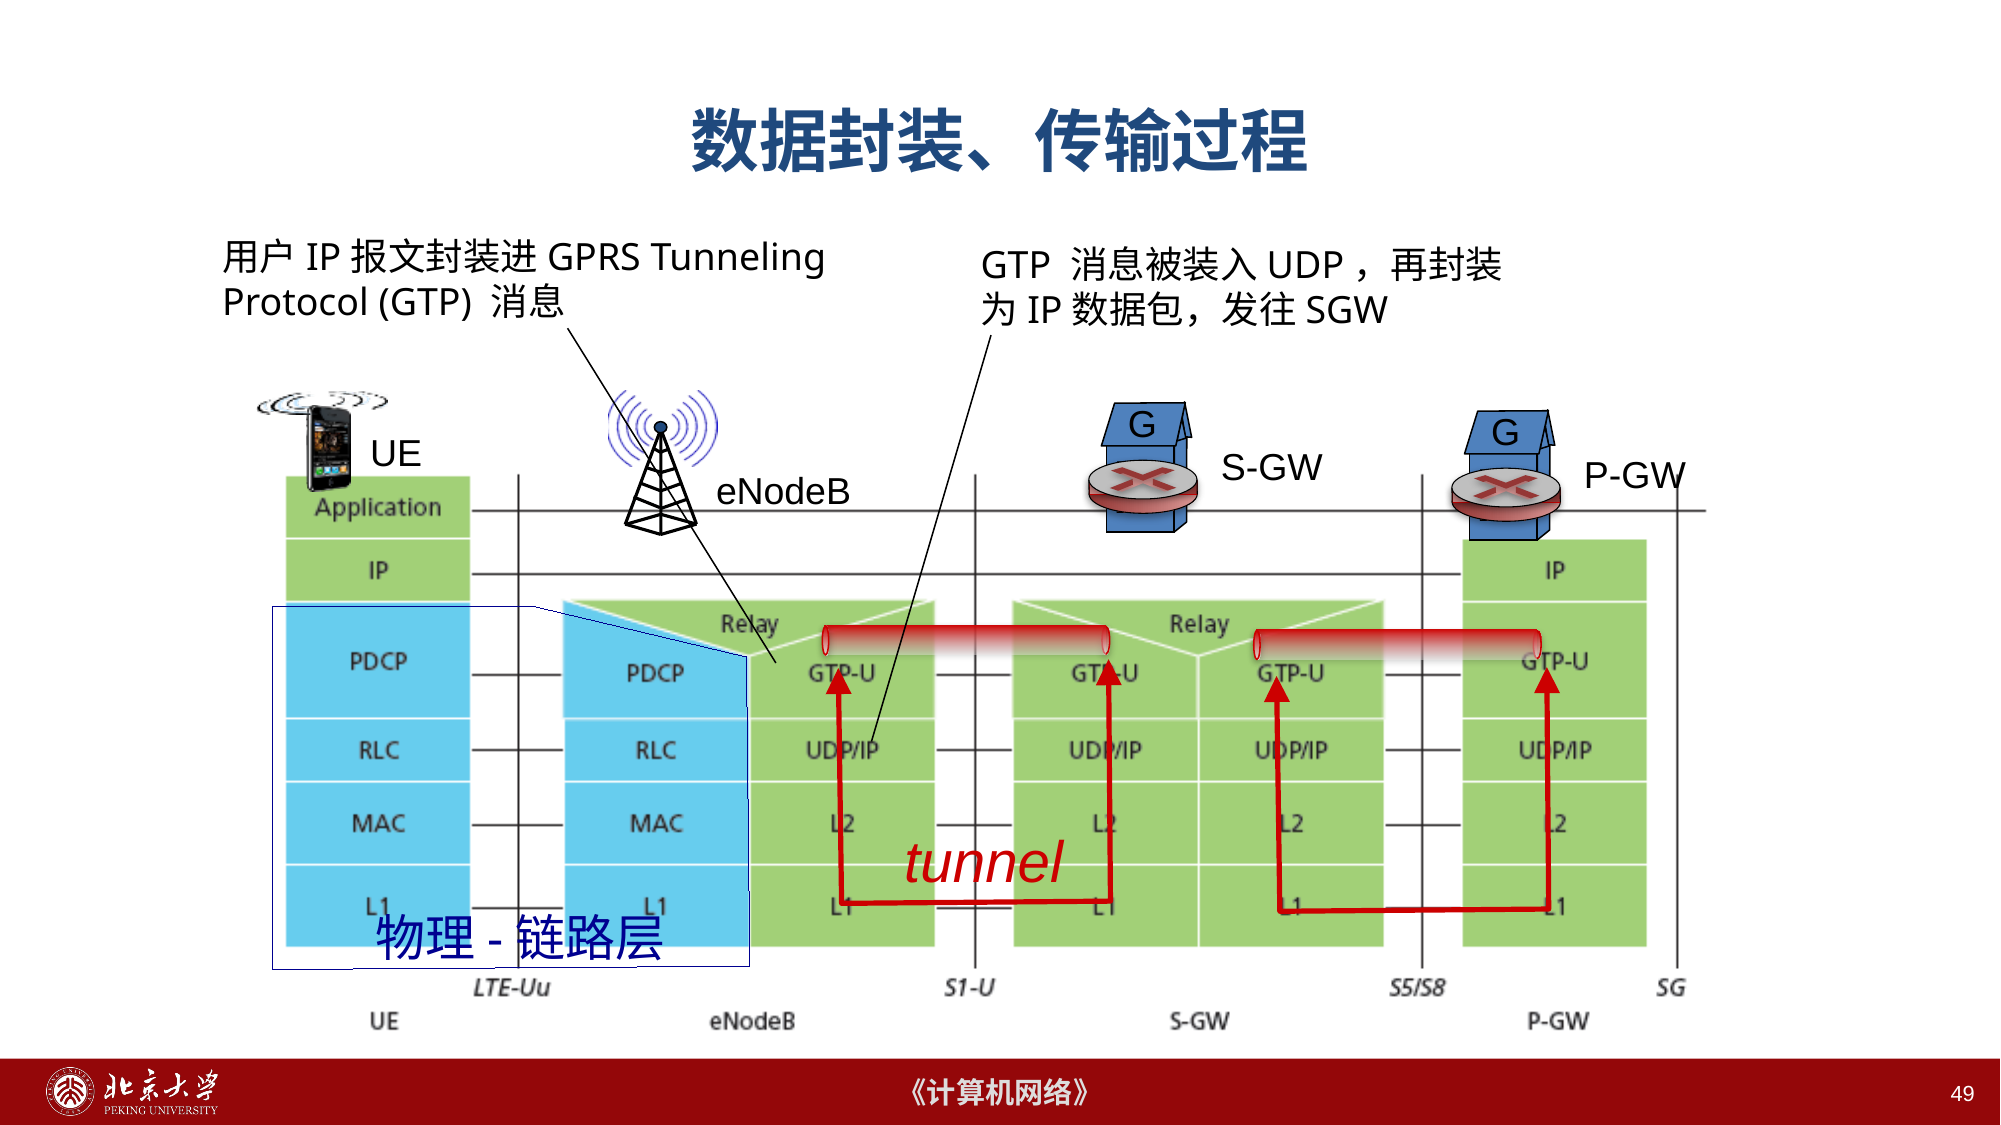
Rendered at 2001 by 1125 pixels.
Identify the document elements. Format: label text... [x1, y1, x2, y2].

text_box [256, 390, 389, 492]
title 数据封装、传输过程 [99, 45, 1900, 233]
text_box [1253, 629, 1542, 660]
text_box GTP 消息被装入UDP，再封装为IP数据包，发往SGW [965, 233, 1525, 339]
picture [249, 456, 1751, 1051]
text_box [567, 327, 777, 664]
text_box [996, 625, 1110, 656]
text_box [1451, 400, 1703, 541]
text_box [1088, 392, 1340, 533]
slide_number 49 [1522, 1072, 1990, 1125]
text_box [822, 625, 866, 656]
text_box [871, 334, 992, 742]
picture [46, 1067, 218, 1116]
text_box 用户IP报文封装进GPRS Tunneling Protocol (GTP) 消息 [207, 225, 892, 331]
text_box UE [393, 421, 478, 455]
